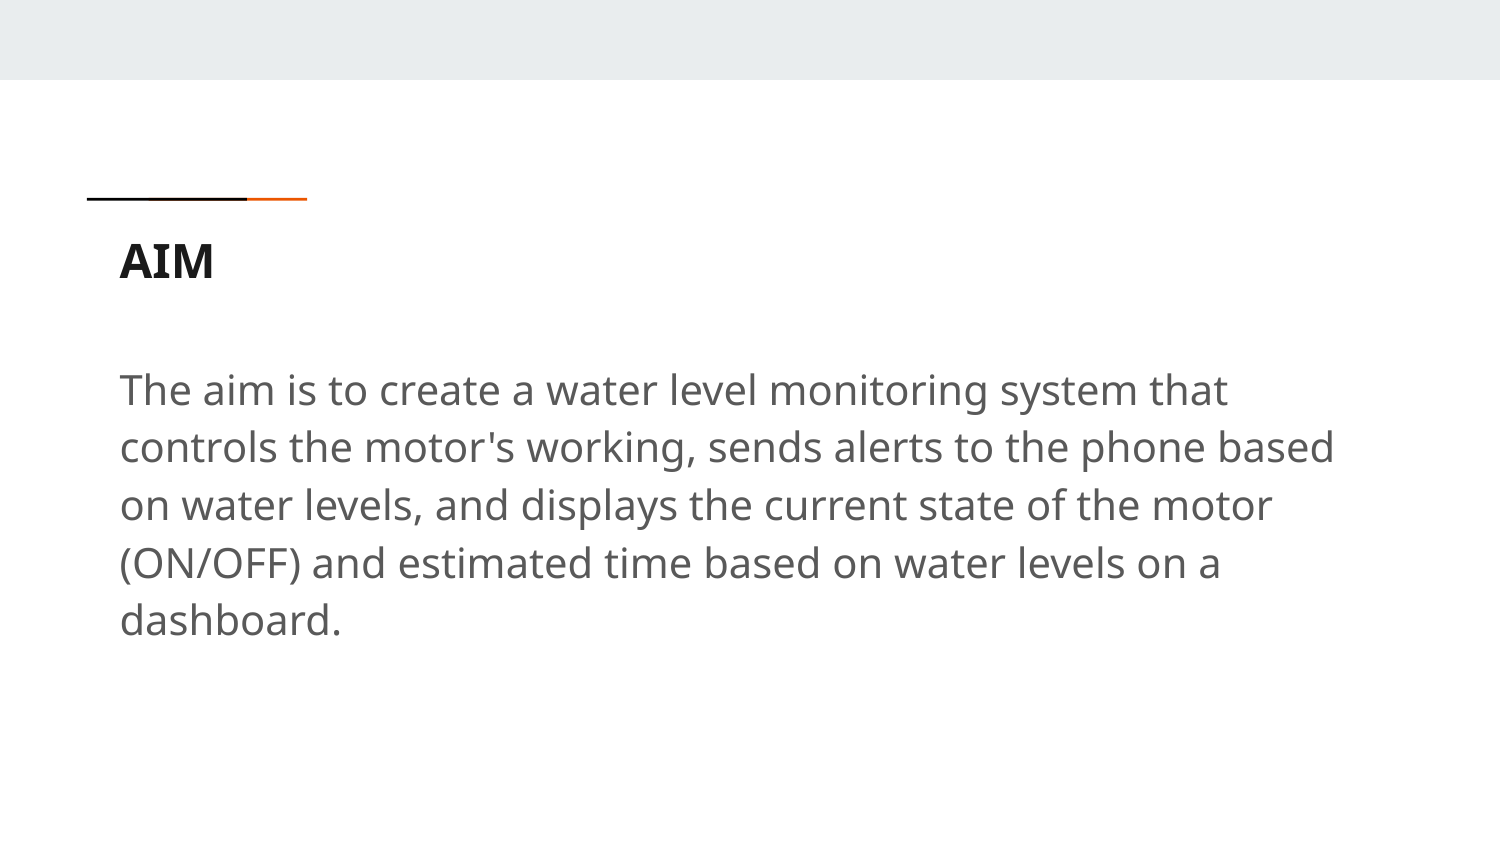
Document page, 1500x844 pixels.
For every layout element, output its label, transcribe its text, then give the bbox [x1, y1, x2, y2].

title AIM [119, 216, 1381, 305]
list The aim is to create a water level monitoring system that controls the motor's working, sends alerts to the phone based on water levels, and displays the current state of the motor (ON/OFF) and estimated time based on water levels on a dashboard. [119, 341, 1381, 712]
